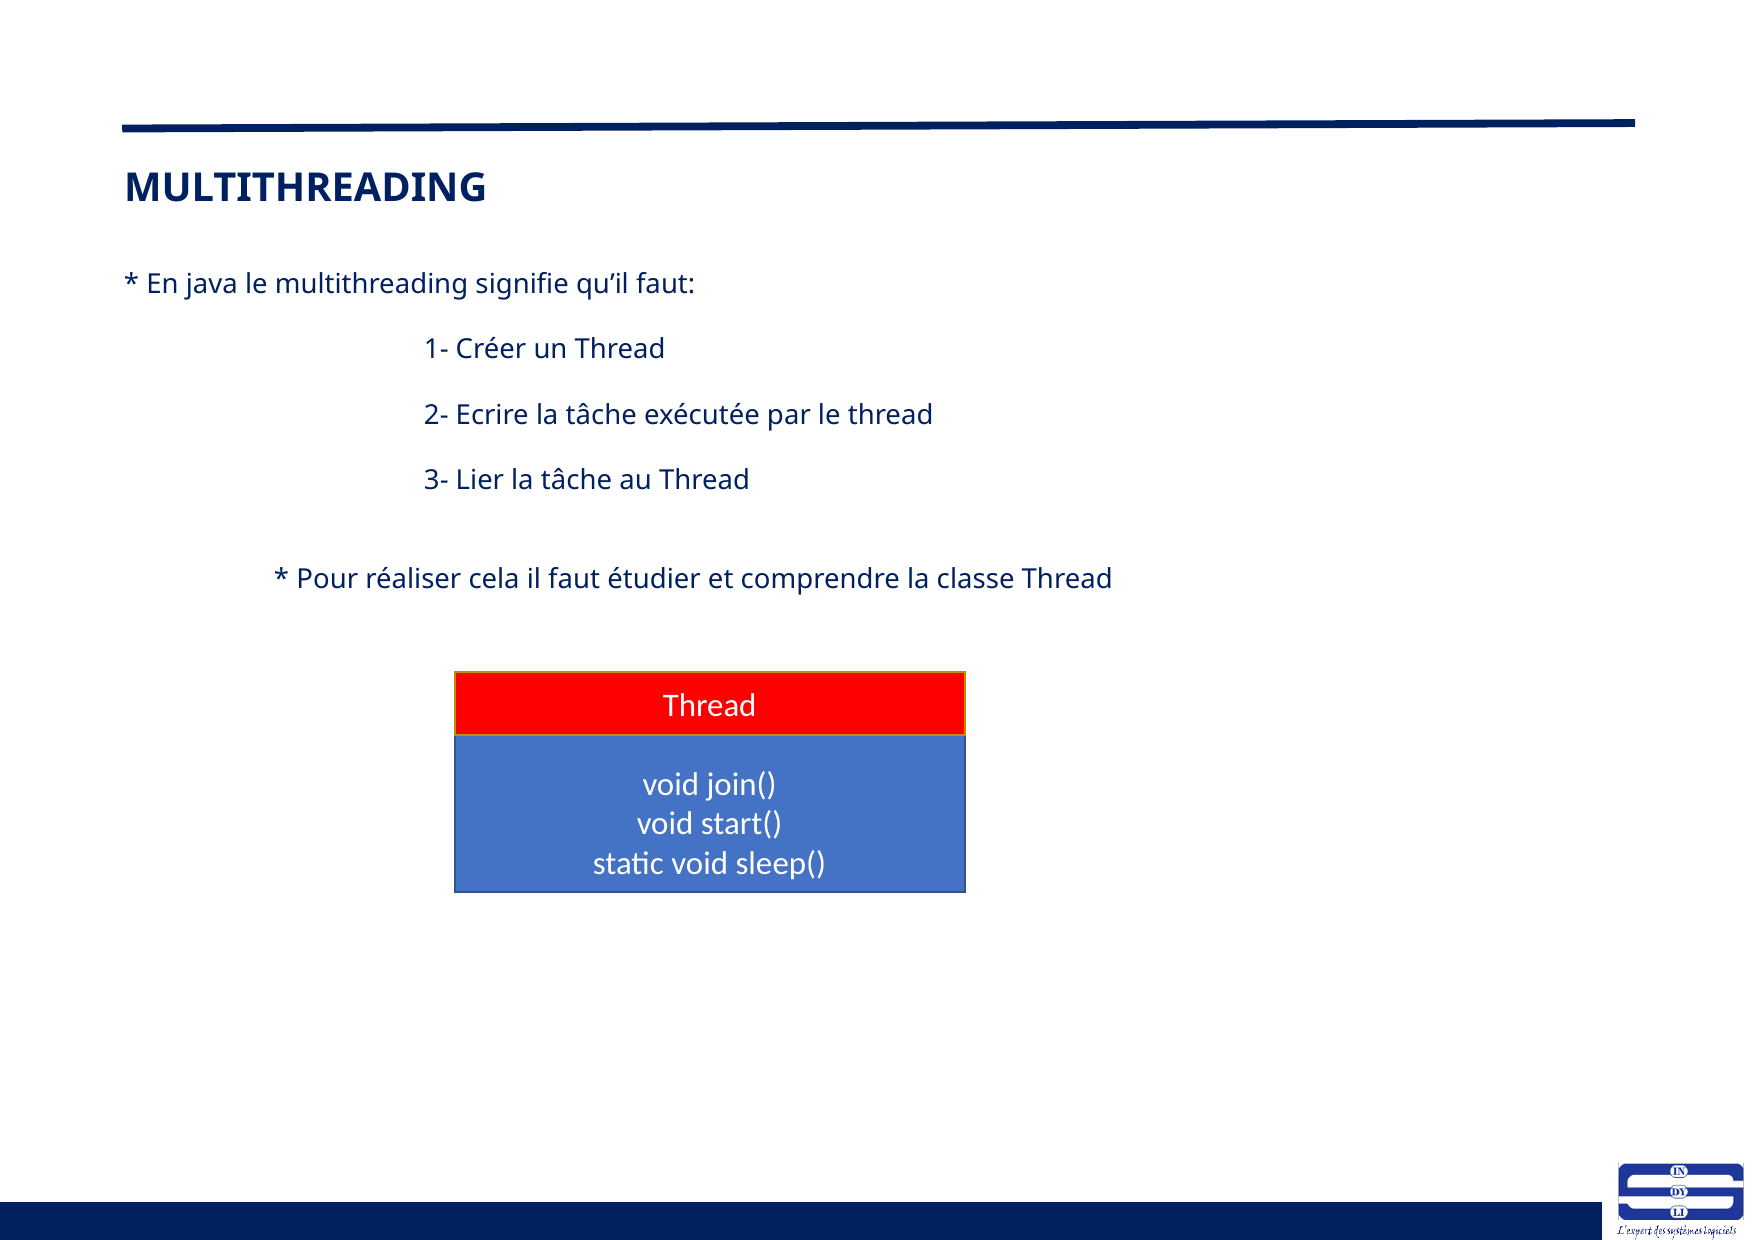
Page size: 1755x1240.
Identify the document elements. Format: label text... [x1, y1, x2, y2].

text_box * En java le multithreading signifie qu’il faut: 1- Créer un Thread 2- Ecrire la tâche exécutée par le thread 3- Lier la tâche au Thread * Pour réaliser cela il faut étudier et comprendre la classe Thread [109, 258, 1631, 700]
picture [1610, 1163, 1755, 1240]
text_box Thread [454, 671, 966, 736]
title MULTITHREADING [109, 153, 504, 224]
text_box void join() void start() static void sleep() [454, 736, 966, 893]
